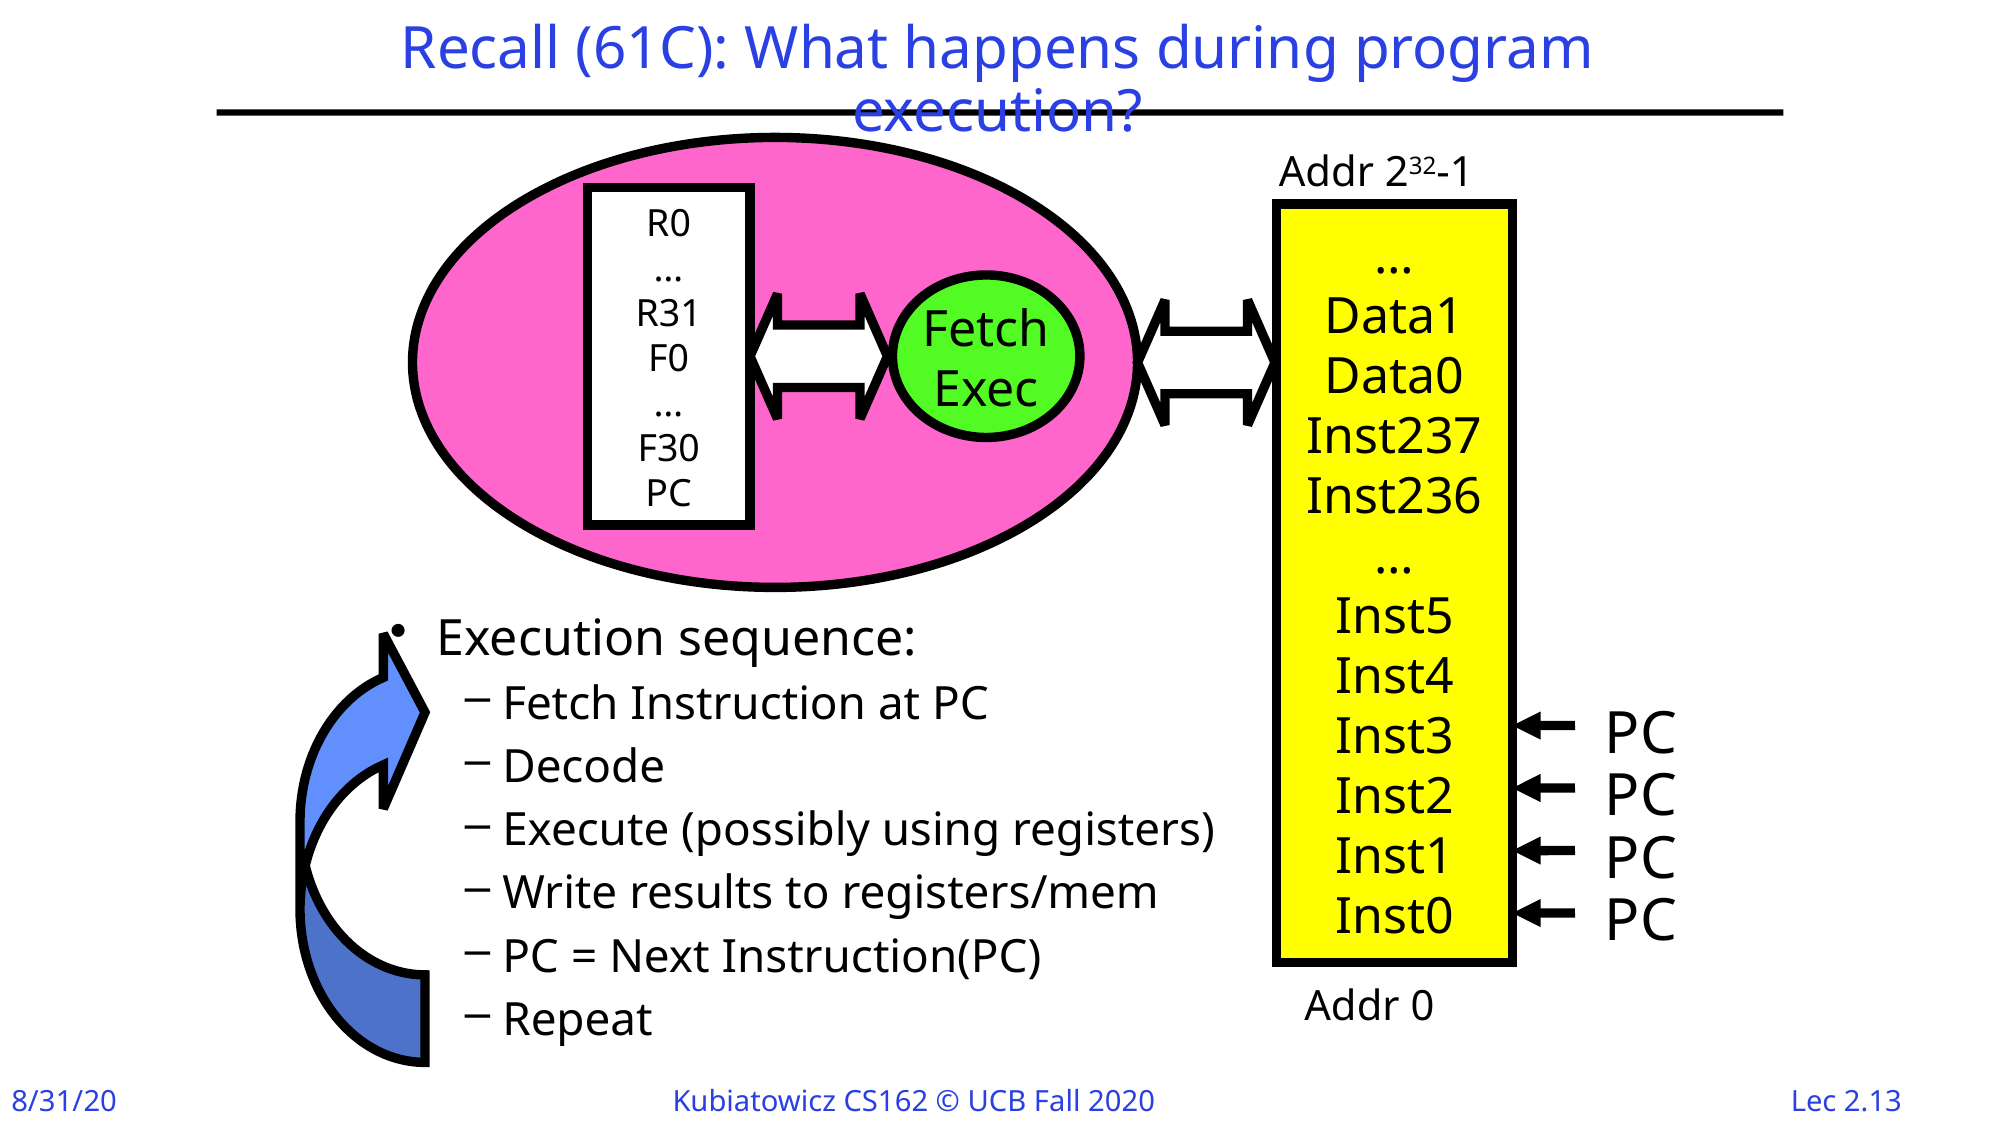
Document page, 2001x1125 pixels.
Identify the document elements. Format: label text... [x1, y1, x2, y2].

text_box … Data1 Data0 Inst237 Inst236 … Inst5 Inst4 Inst3 Inst2 Inst1 Inst0 [1276, 204, 1513, 963]
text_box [1512, 687, 1698, 774]
text_box Addr 0 [1313, 971, 1450, 1036]
text_box Addr 232-1 [1263, 137, 1489, 203]
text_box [1512, 905, 1698, 962]
text_box [300, 633, 426, 1063]
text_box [1512, 780, 1698, 837]
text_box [1512, 842, 1698, 899]
text_box [1141, 299, 1276, 426]
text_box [412, 137, 1138, 588]
list Execution sequence: Fetch Instruction at PC Decode Execute (possibly using registers) Write results to registers/mem PC = Next Instruction(PC) Repeat [375, 604, 1313, 1093]
title Recall (61C): What happens during program execution? [249, 37, 1745, 125]
